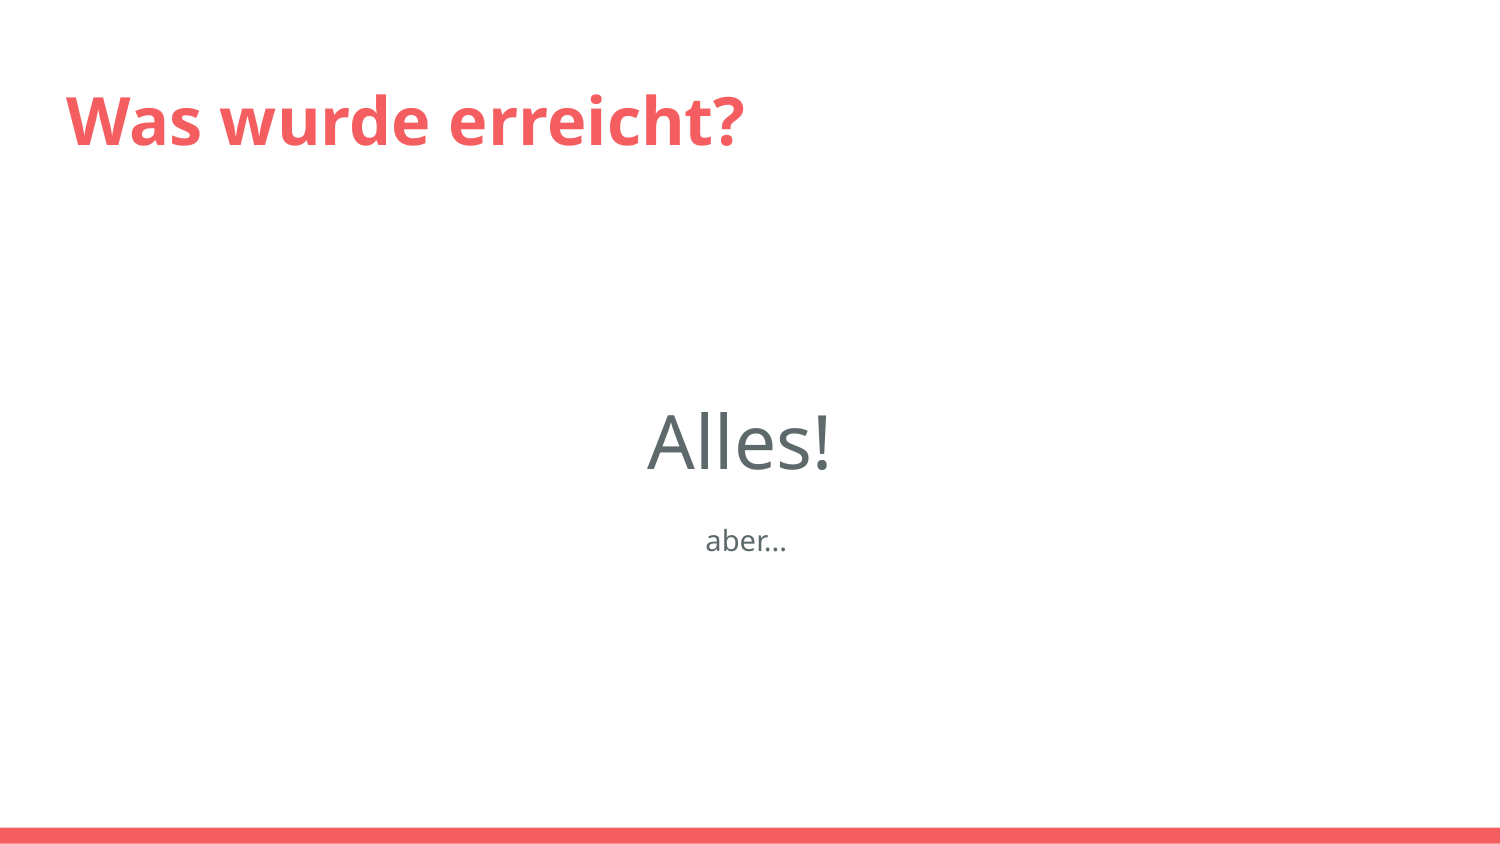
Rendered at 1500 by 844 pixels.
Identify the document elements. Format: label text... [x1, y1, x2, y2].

title Was wurde erreicht? [51, 64, 1449, 167]
list Alles! aber... [51, 189, 1449, 750]
